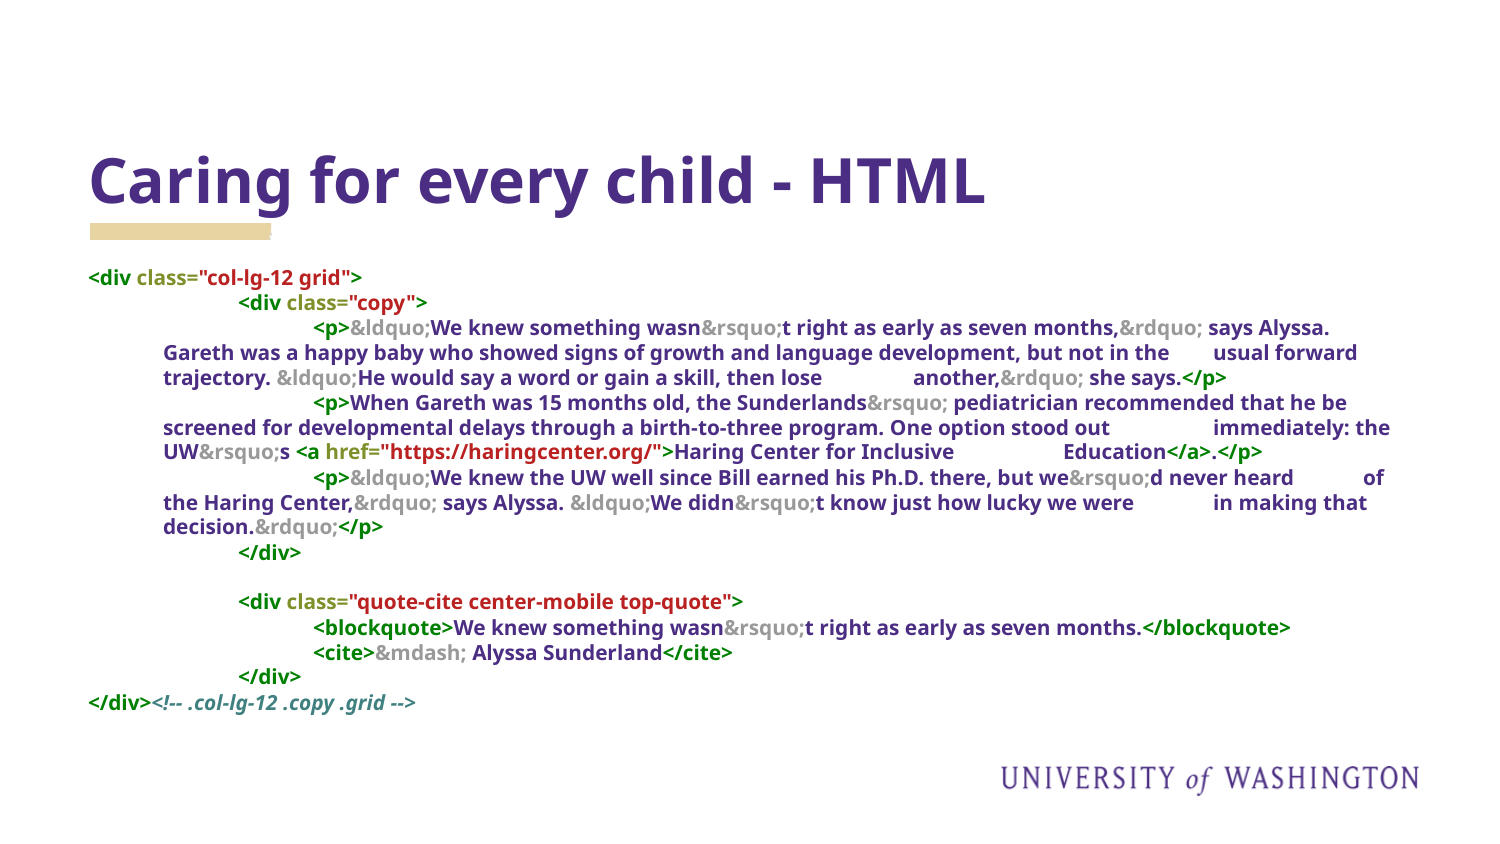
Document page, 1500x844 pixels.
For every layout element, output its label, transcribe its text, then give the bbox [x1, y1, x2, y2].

picture [1001, 766, 1419, 796]
title Caring for every child - HTML [73, 60, 1419, 224]
list <div class="col-lg-12 grid"> <div class="copy"> <p>&ldquo;We knew something wasn&rsquo;t right as early as seven months,&rdquo; says Alyssa. Gareth was a happy baby who showed signs of growth and language development, but not in the usual forward trajectory. &ldquo;He would say a word or gain a skill, then lose another,&rdquo; she says.</p> <p>When Gareth was 15 months old, the Sunderlands&rsquo; pediatrician recommended that he be screened for developmental delays through a birth-to-three program. One option stood out immediately: the UW&rsquo;s <a href="https://haringcenter.org/">Haring Center for Inclusive Education</a>.</p> <p>&ldquo;We knew the UW well since Bill earned his Ph.D. there, but we&rsquo;d never heard of the Haring Center,&rdquo; says Alyssa. &ldquo;We didn&rsquo;t know just how lucky we were in making that decision.&rdquo;</p> </div> <div class="quote-cite center-mobile top-quote"> <blockquote>We knew something wasn&rsquo;t right as early as seven months.</blockquote> <cite>&mdash; Alyssa Sunderland</cite> </div> </div><!-- .col-lg-12 .copy .grid --> [73, 257, 1412, 784]
